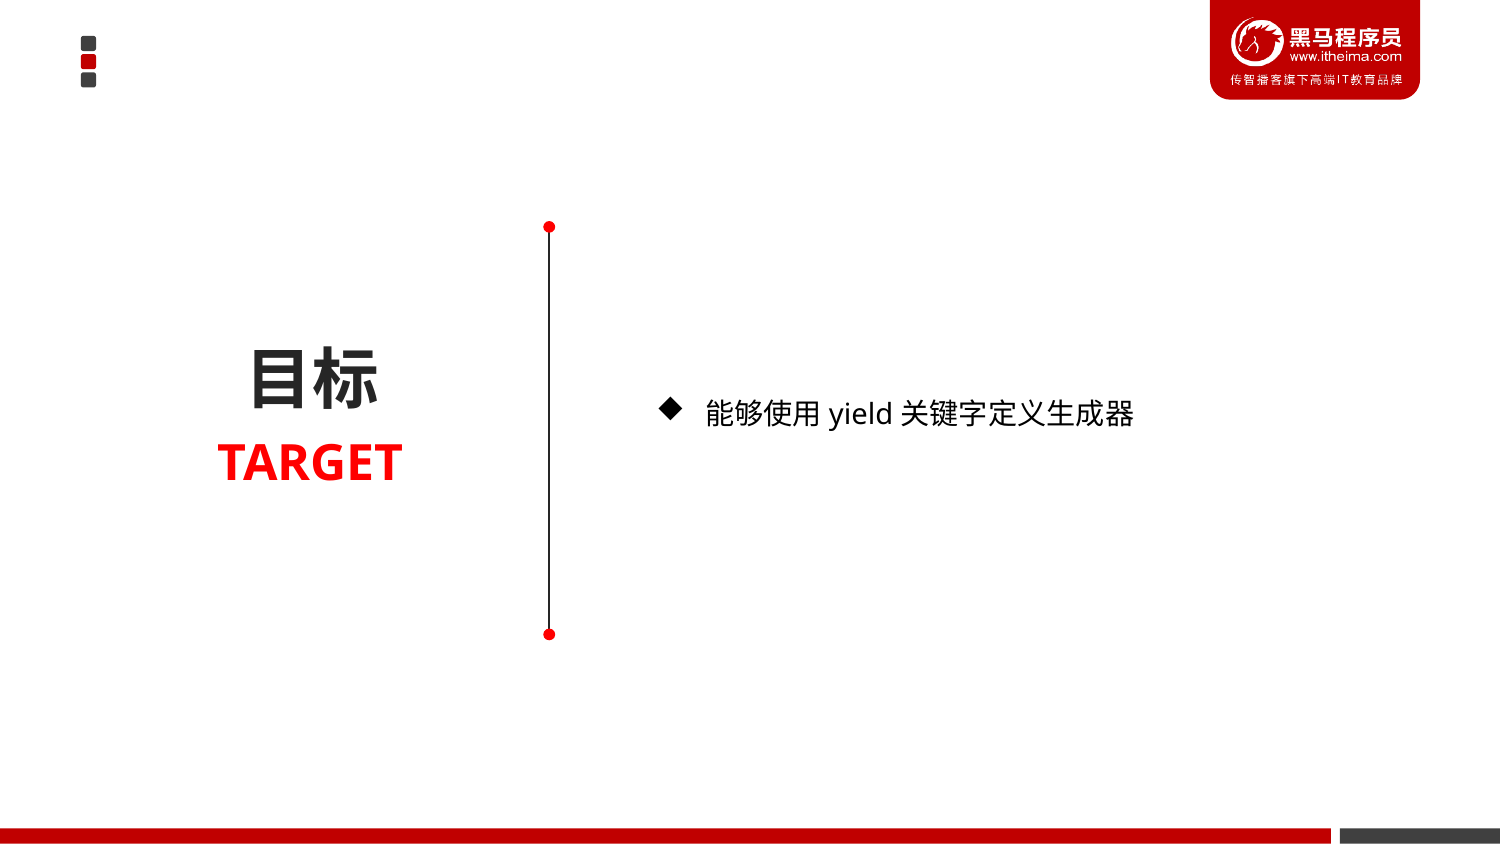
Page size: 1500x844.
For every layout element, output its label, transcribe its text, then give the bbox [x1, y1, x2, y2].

text_box [541, 219, 558, 234]
text_box 能够使用yield关键字定义生成器 [641, 352, 1150, 438]
picture [1212, 8, 1421, 94]
text_box 目标 [171, 315, 454, 449]
text_box TARGET [206, 422, 544, 507]
text_box [541, 628, 558, 643]
